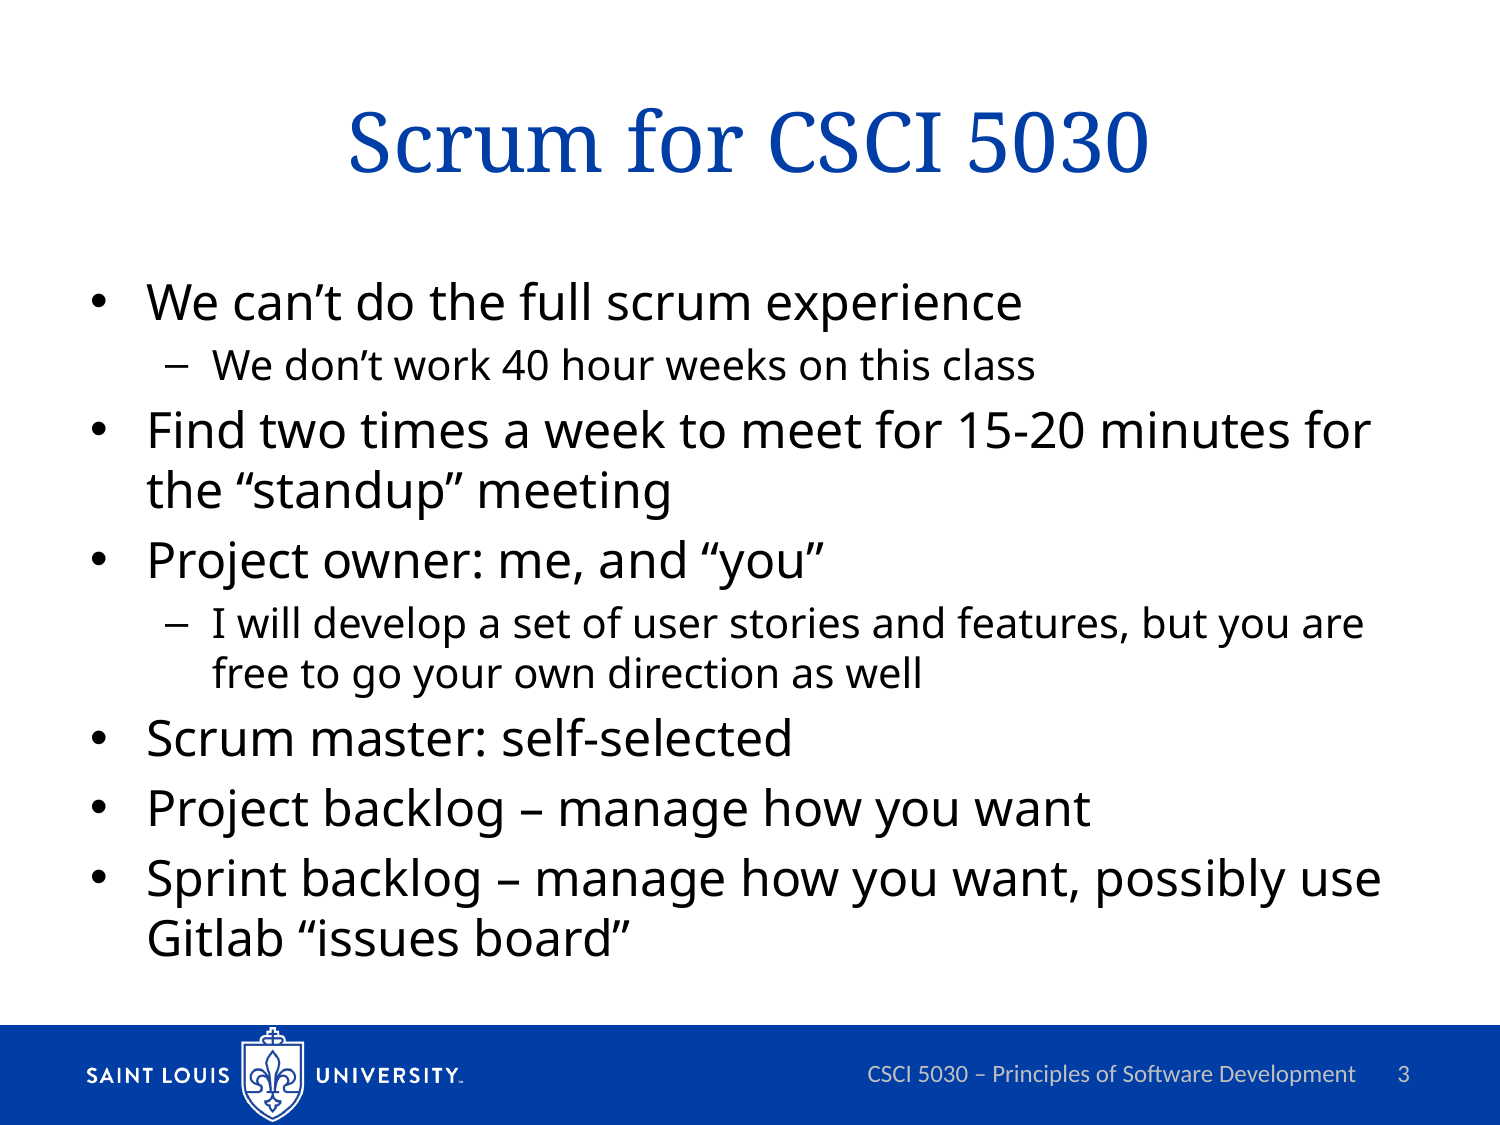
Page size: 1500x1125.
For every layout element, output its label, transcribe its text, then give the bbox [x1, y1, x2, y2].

list We can’t do the full scrum experience We don’t work 40 hour weeks on this class Find two times a week to meet for 15-20 minutes for the “standup” meeting Project owner: me, and “you” I will develop a set of user stories and features, but you are free to go your own direction as well Scrum master: self-selected Project backlog – manage how you want Sprint backlog – manage how you want, possibly use Gitlab “issues board” [75, 262, 1425, 1005]
slide_number 3 [1074, 1042, 1425, 1103]
footer CSCI 5030 – Principles of Software Development [849, 1042, 1074, 1103]
title Scrum for CSCI 5030 [75, 45, 1425, 233]
picture [87, 1027, 463, 1122]
